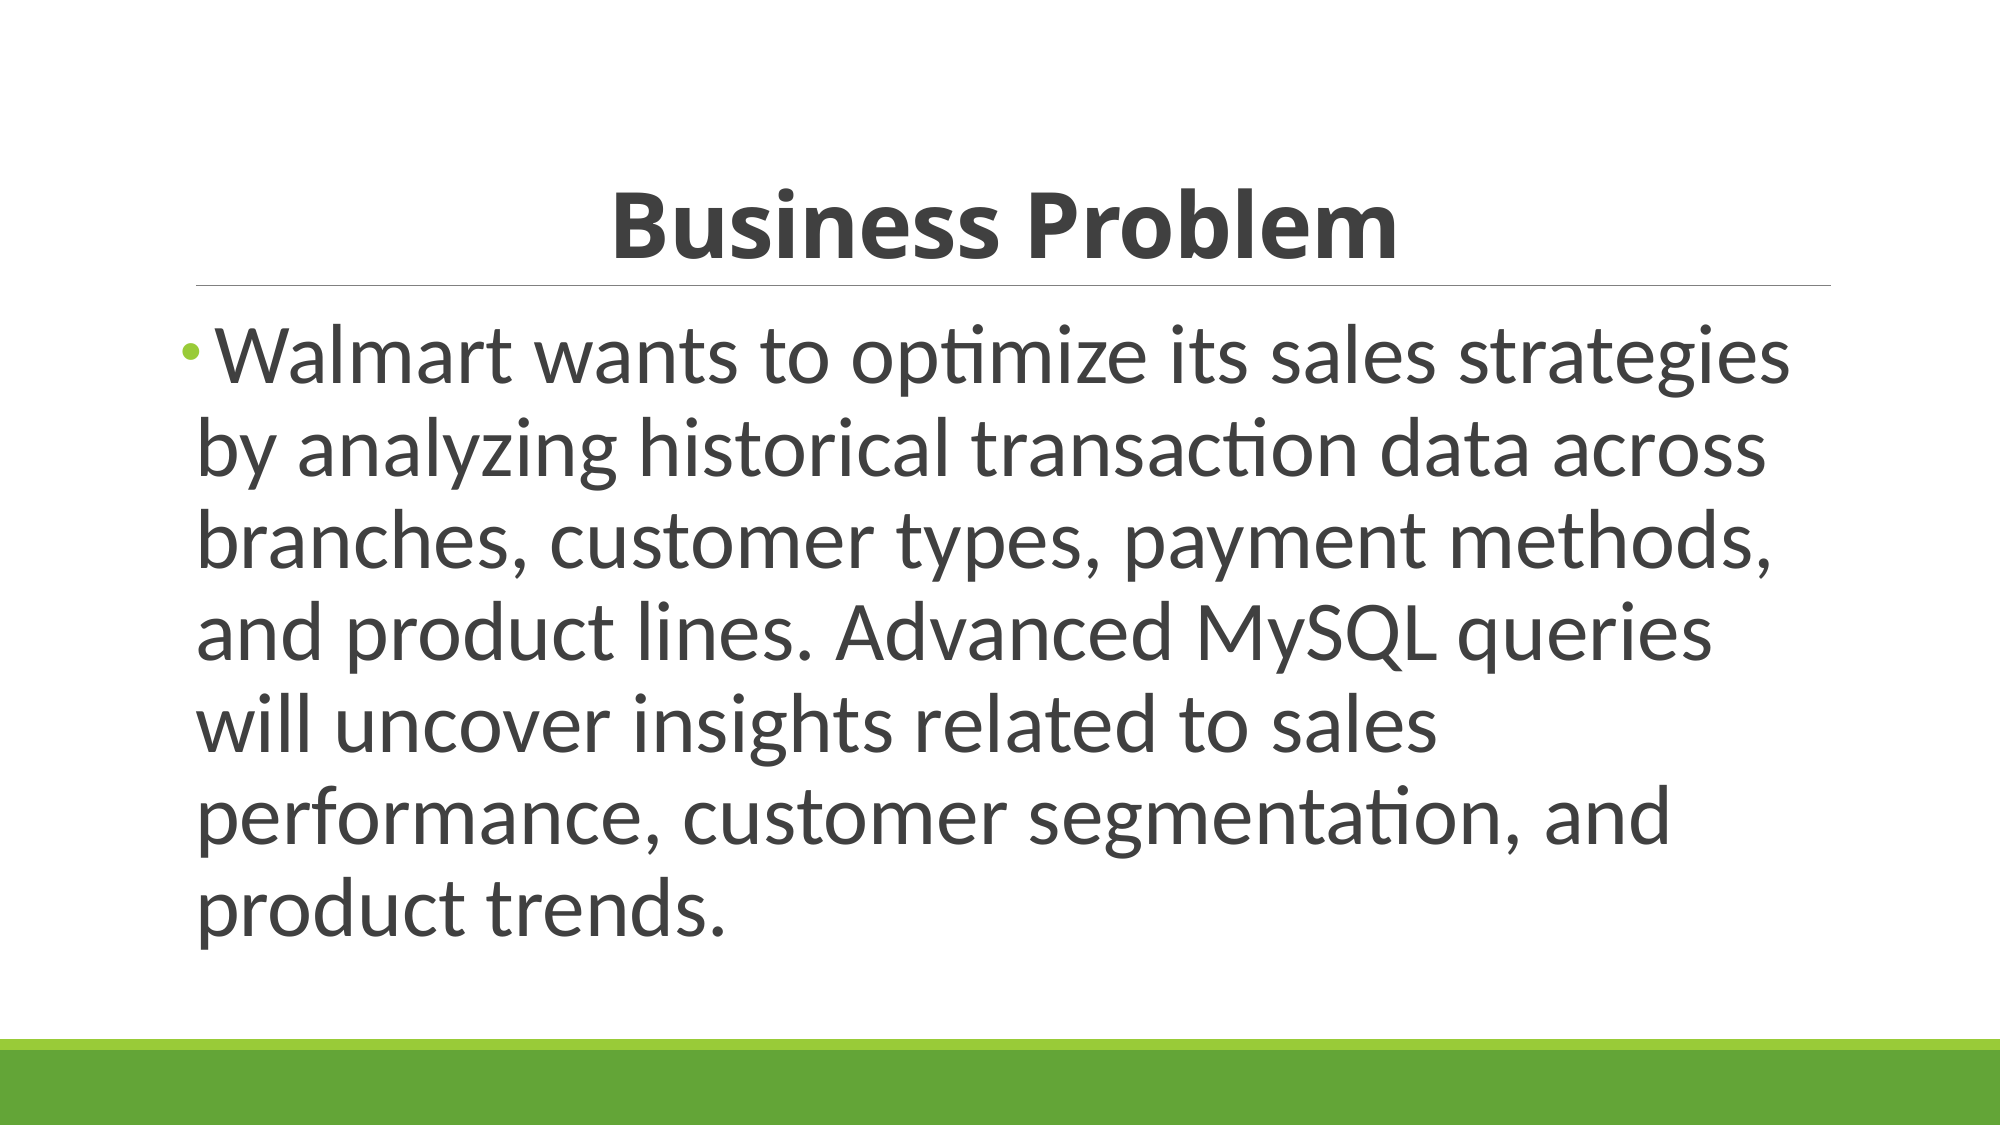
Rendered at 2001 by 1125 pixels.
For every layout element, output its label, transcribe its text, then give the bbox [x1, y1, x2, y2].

list Walmart wants to optimize its sales strategies by analyzing historical transaction data across branches, customer types, payment methods, and product lines. Advanced MySQL queries will uncover insights related to sales performance, customer segmentation, and product trends. [180, 302, 1830, 963]
title Business Problem [180, 47, 1830, 285]
